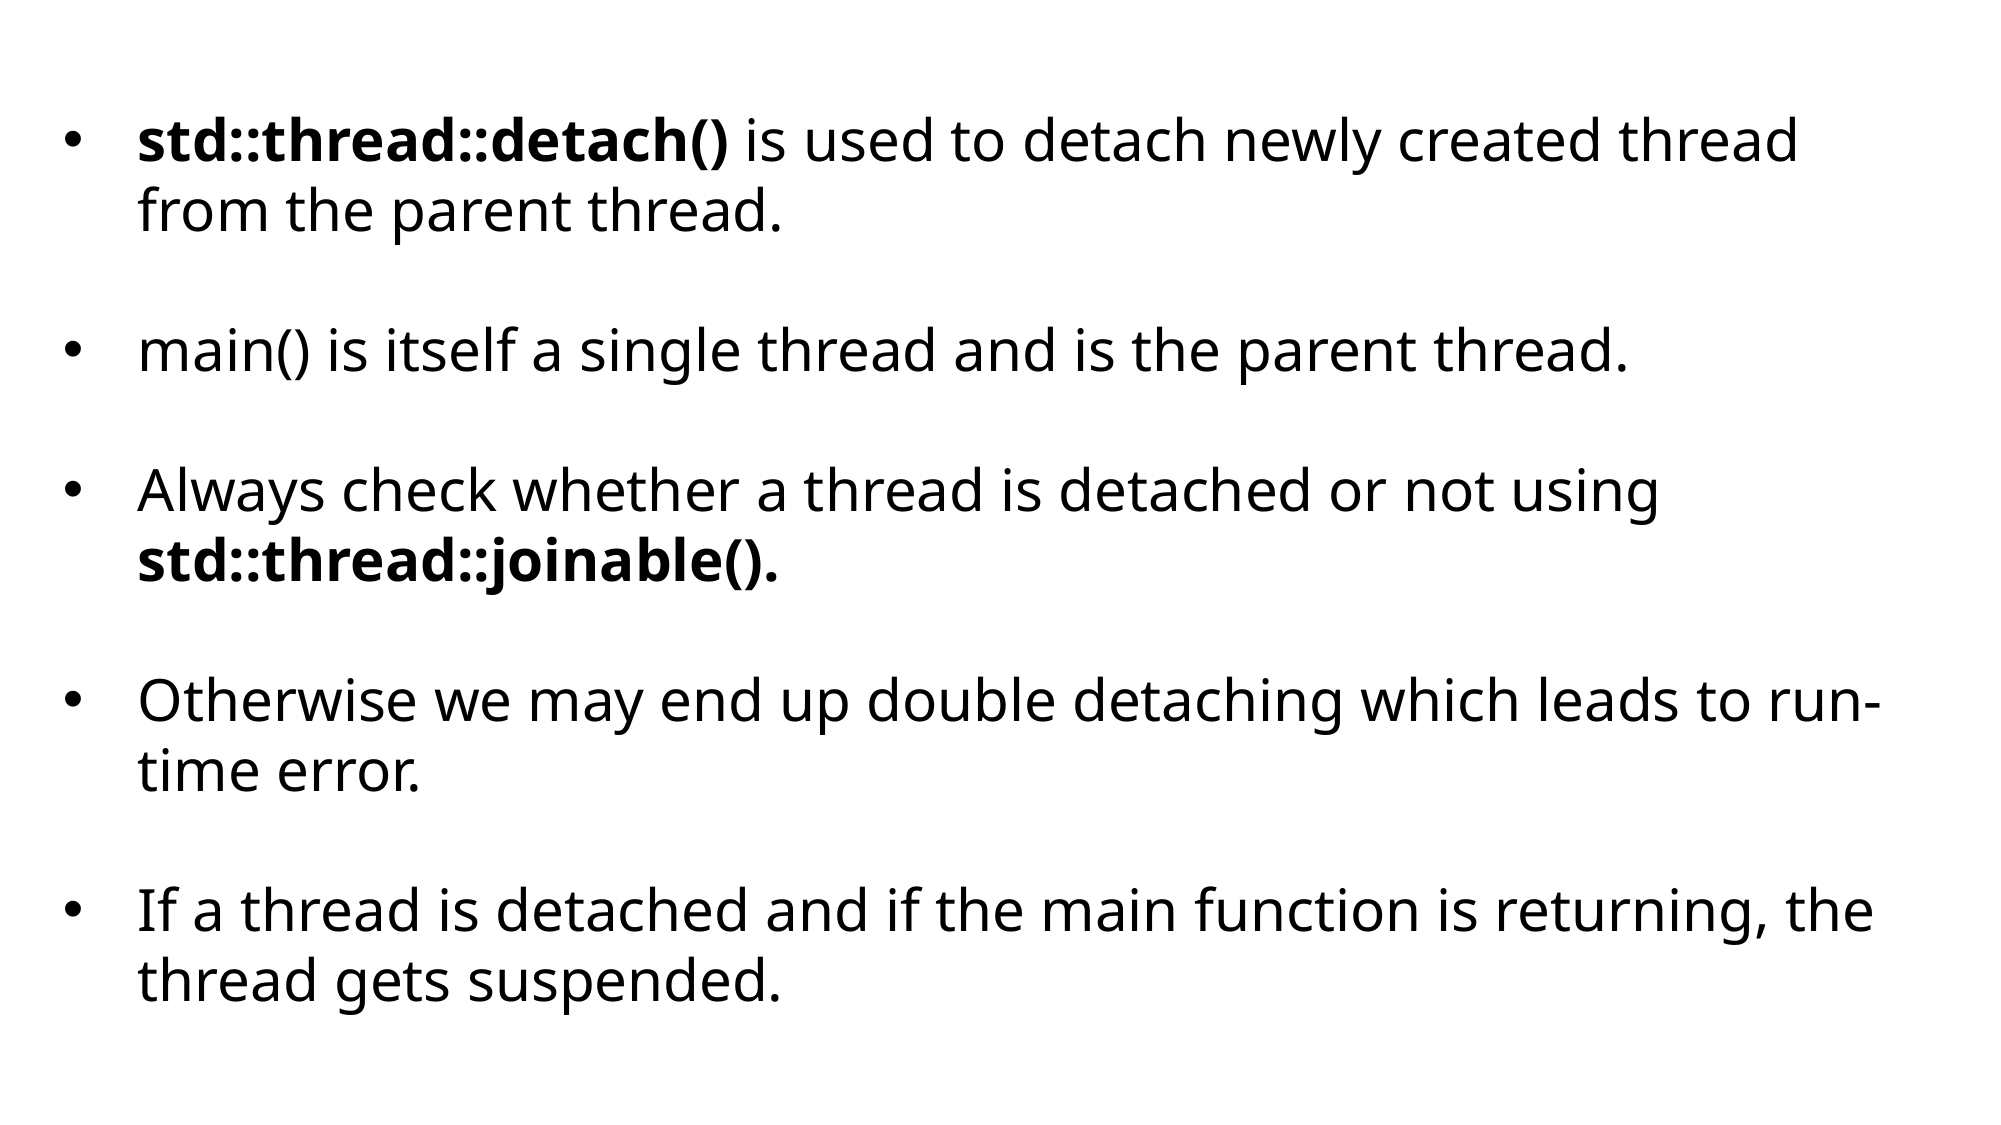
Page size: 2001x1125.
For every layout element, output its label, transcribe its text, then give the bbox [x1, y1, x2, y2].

text_box std::thread::detach() is used to detach newly created thread from the parent thread. main() is itself a single thread and is the parent thread. Always check whether a thread is detached or not using std::thread::joinable(). Otherwise we may end up double detaching which leads to run-time error. If a thread is detached and if the main function is returning, the thread gets suspended. [47, 95, 1951, 1021]
